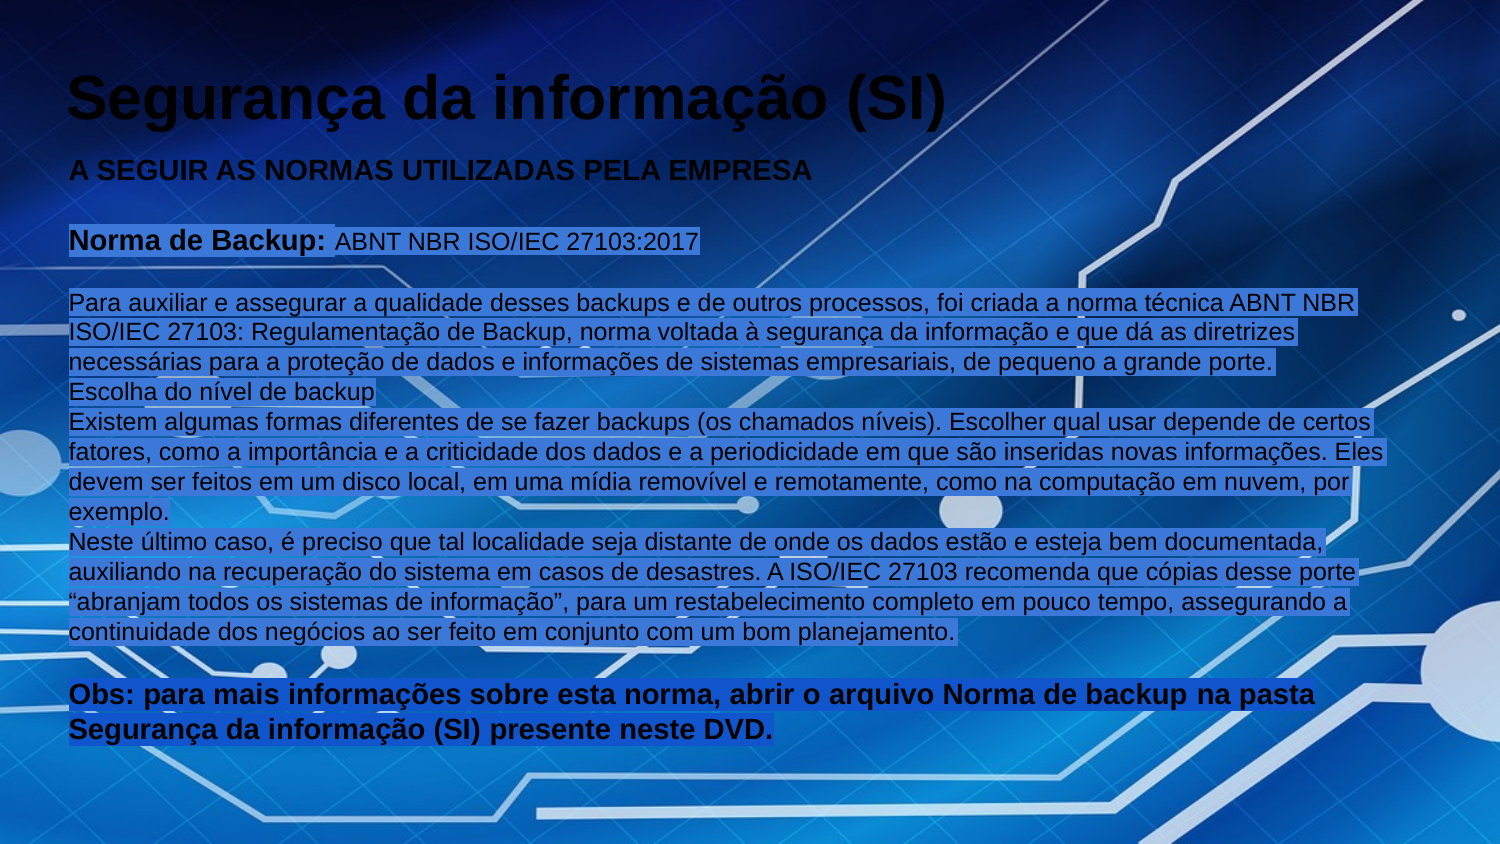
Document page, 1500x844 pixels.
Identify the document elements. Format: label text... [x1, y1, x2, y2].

title Segurança da informação (SI) [51, 42, 1449, 137]
picture [0, 0, 1500, 844]
text_box A SEGUIR AS NORMAS UTILIZADAS PELA EMPRESA Norma de Backup: ABNT NBR ISO/IEC 27103:2017 Para auxiliar e assegurar a qualidade desses backups e de outros processos, foi criada a norma técnica ABNT NBR ISO/IEC 27103: Regulamentação de Backup, norma voltada à segurança da informação e que dá as diretrizes necessárias para a proteção de dados e informações de sistemas empresariais, de pequeno a grande porte. Escolha do nível de backup Existem algumas formas diferentes de se fazer backups (os chamados níveis). Escolher qual usar depende de certos fatores, como a importância e a criticidade dos dados e a periodicidade em que são inseridas novas informações. Eles devem ser feitos em um disco local, em uma mídia removível e remotamente, como na computação em nuvem, por exemplo. Neste último caso, é preciso que tal localidade seja distante de onde os dados estão e esteja bem documentada, auxiliando na recuperação do sistema em casos de desastres. A ISO/IEC 27103 recomenda que cópias desse porte “abranjam todos os sistemas de informação”, para um restabelecimento completo em pouco tempo, assegurando a continuidade dos negócios ao ser feito em conjunto com um bom planejamento. Obs: para mais informações sobre esta norma, abrir o arquivo Norma de backup na pasta Segurança da informação (SI) presente neste DVD. [53, 137, 1447, 820]
